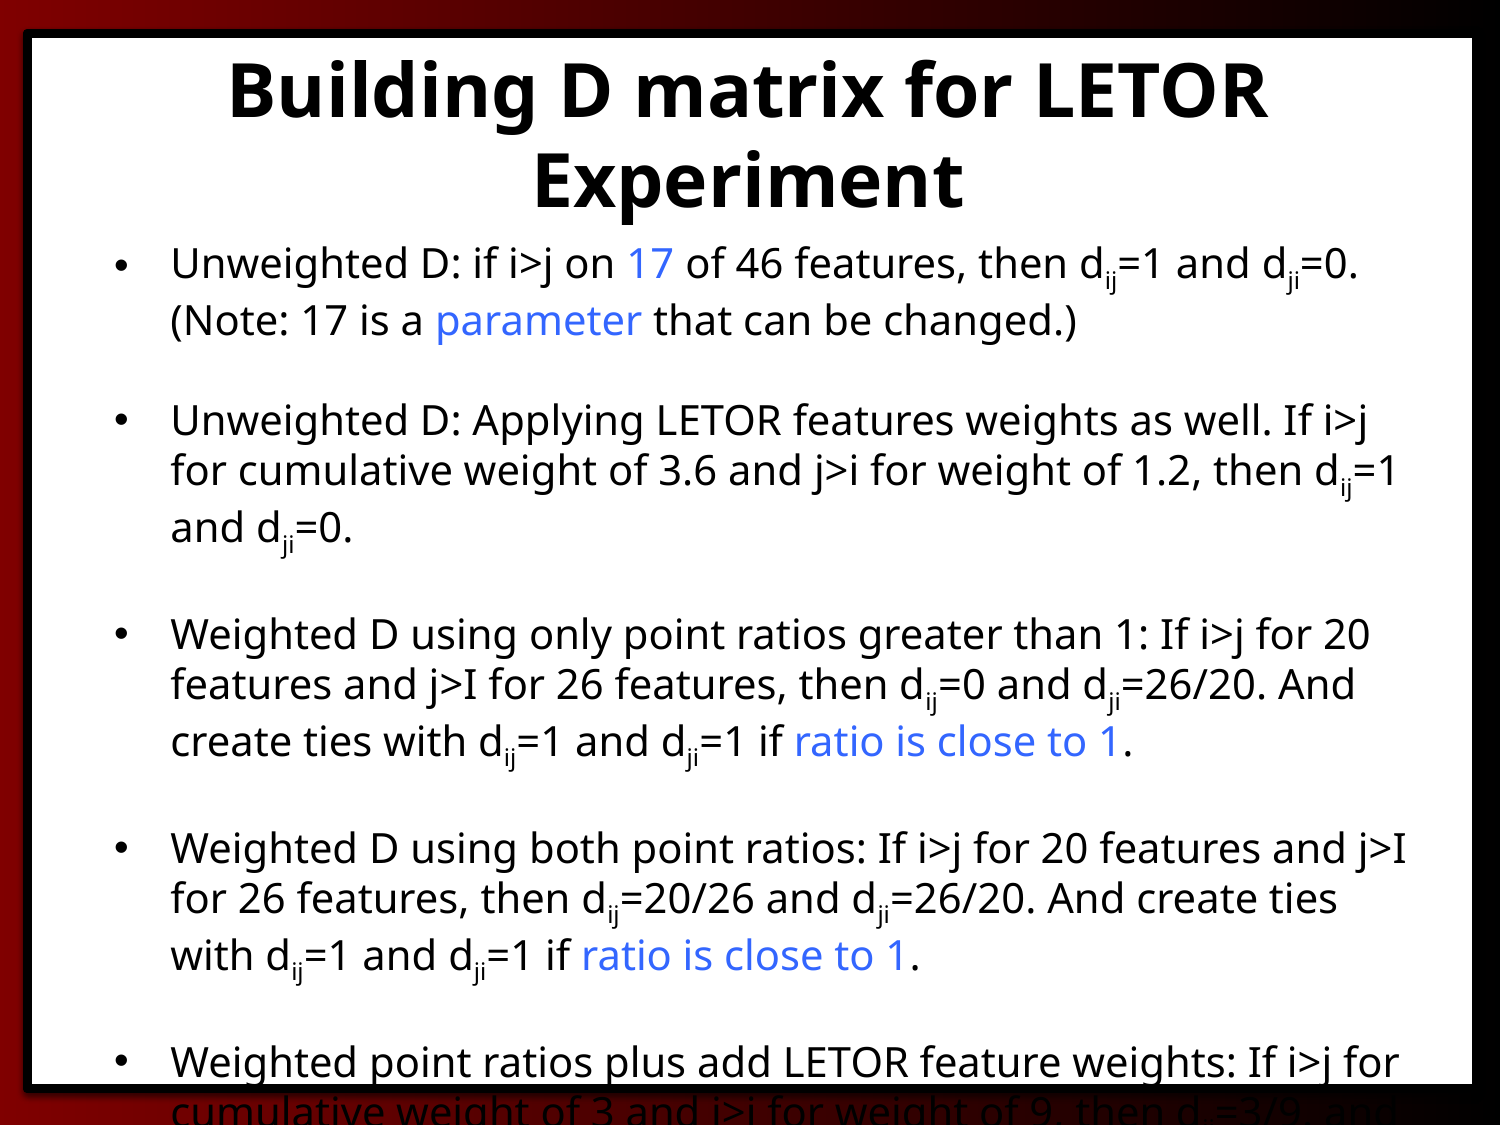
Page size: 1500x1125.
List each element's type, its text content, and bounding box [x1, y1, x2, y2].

text_box Unweighted D: if i>j on 17 of 46 features, then dij=1 and dji=0. (Note: 17 is a parameter that can be changed.) Unweighted D: Applying LETOR features weights as well. If i>j for cumulative weight of 3.6 and j>i for weight of 1.2, then dij=1 and dji=0. Weighted D using only point ratios greater than 1: If i>j for 20 features and j>I for 26 features, then dij=0 and dji=26/20. And create ties with dij=1 and dji=1 if ratio is close to 1. Weighted D using both point ratios: If i>j for 20 features and j>I for 26 features, then dij=20/26 and dji=26/20. And create ties with dij=1 and dji=1 if ratio is close to 1. Weighted point ratios plus add LETOR feature weights: If i>j for cumulative weight of 3 and j>i for weight of 9, then dij=3/9. and dji=9/3. [99, 229, 1438, 1125]
text_box Building D matrix for LETOR Experiment [38, 39, 1459, 227]
text_box [27, 33, 1477, 1089]
